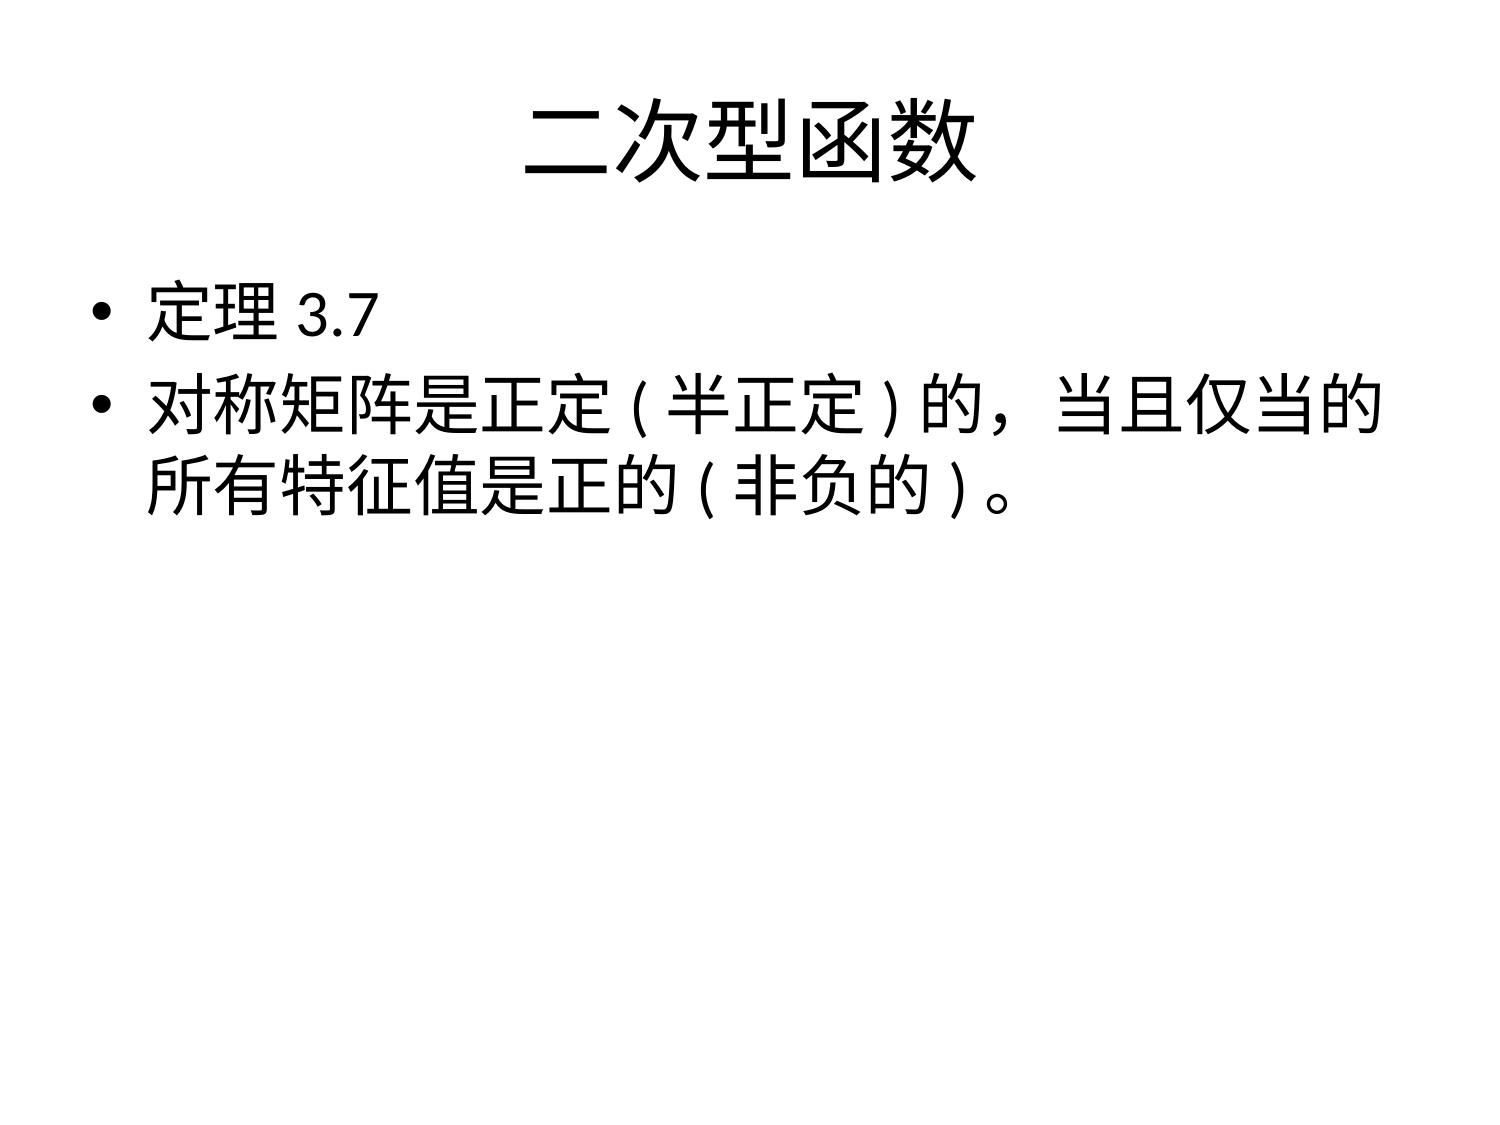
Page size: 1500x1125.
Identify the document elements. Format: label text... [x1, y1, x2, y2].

title 二次型函数 [75, 45, 1425, 233]
